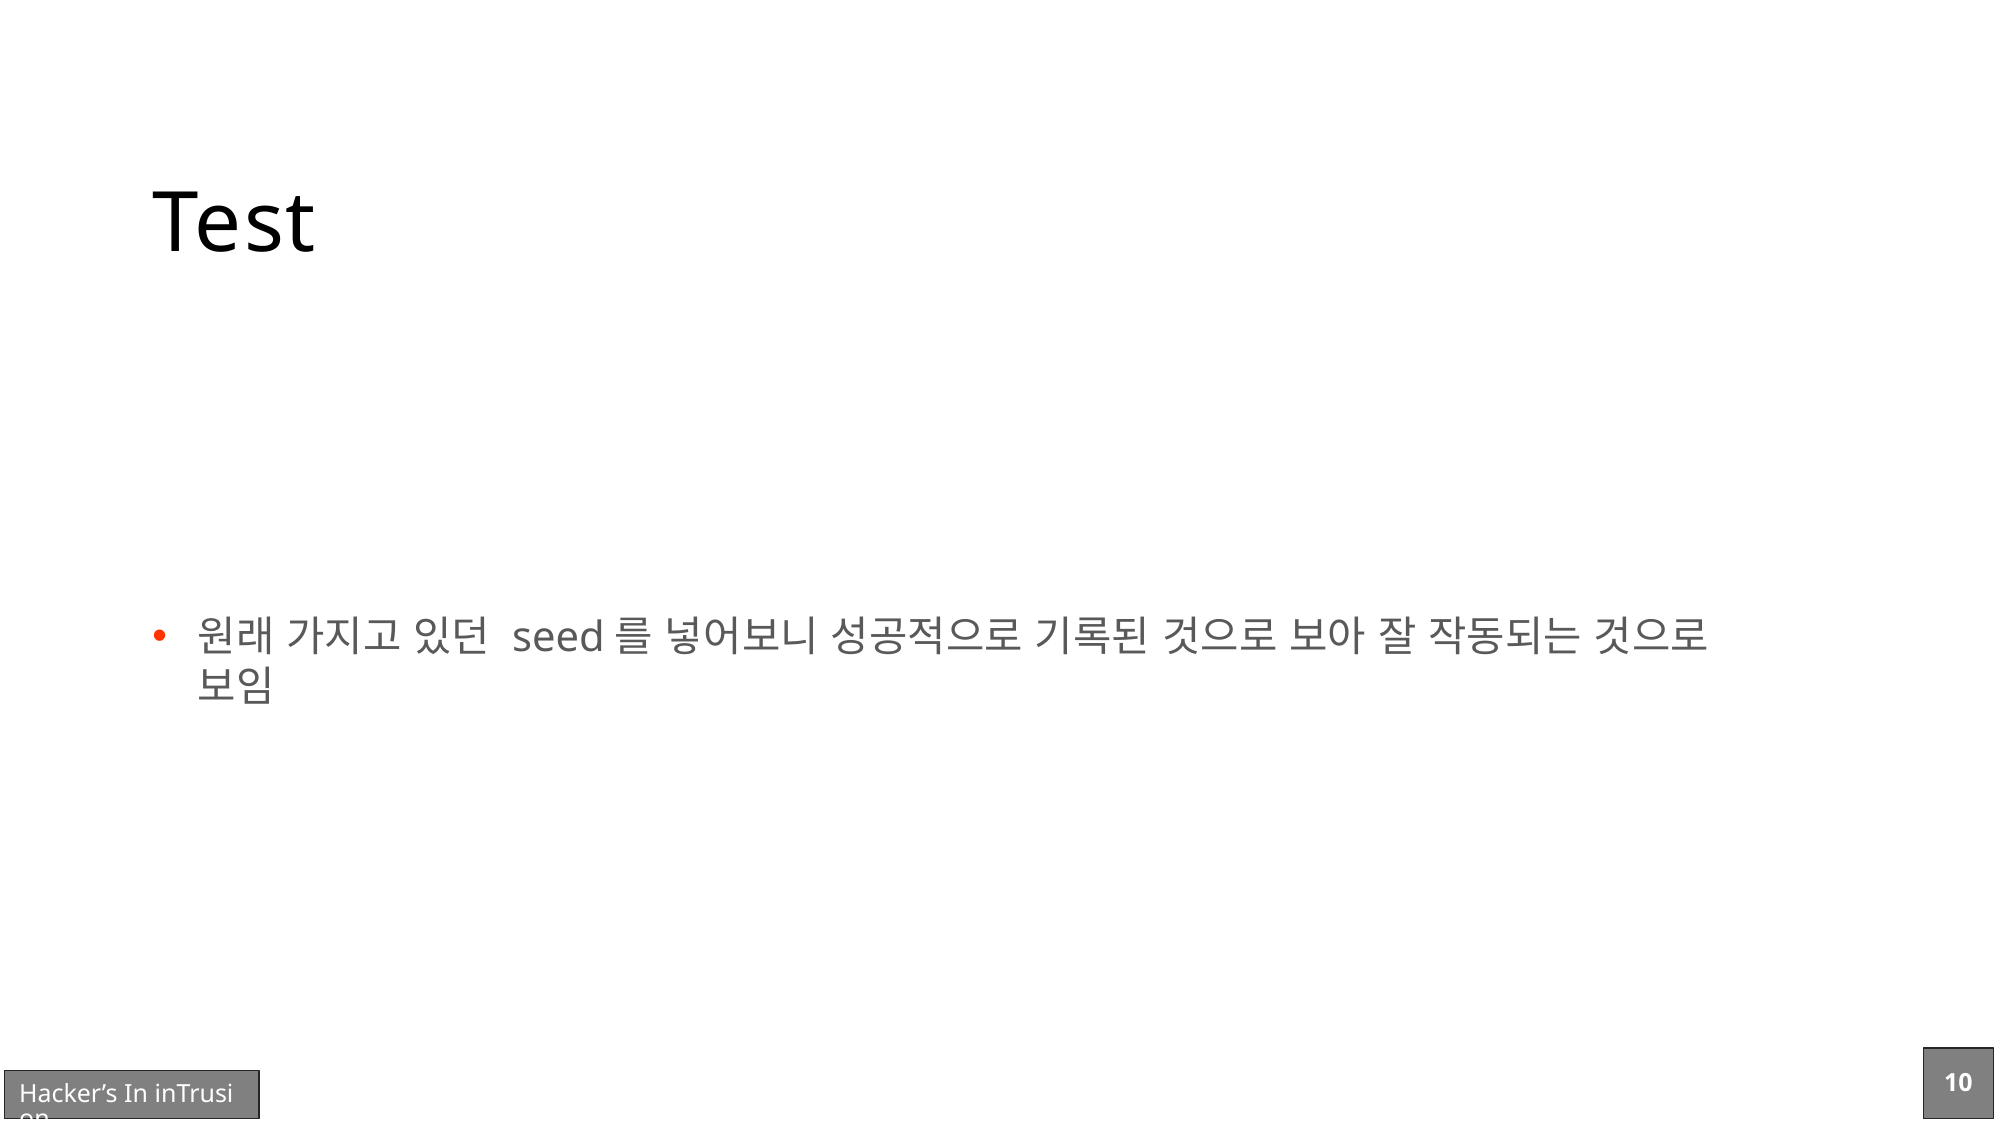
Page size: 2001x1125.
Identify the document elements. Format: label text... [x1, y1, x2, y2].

title Test [137, 59, 1863, 278]
slide_number 10 [1923, 1047, 1994, 1119]
footer Hacker’s In inTrusion [4, 1070, 260, 1119]
text_box 원래 가지고 있던 seed를 넣어보니 성공적으로 기록된 것으로 보아 잘 작동되는 것으로 보임 [137, 277, 1760, 1043]
